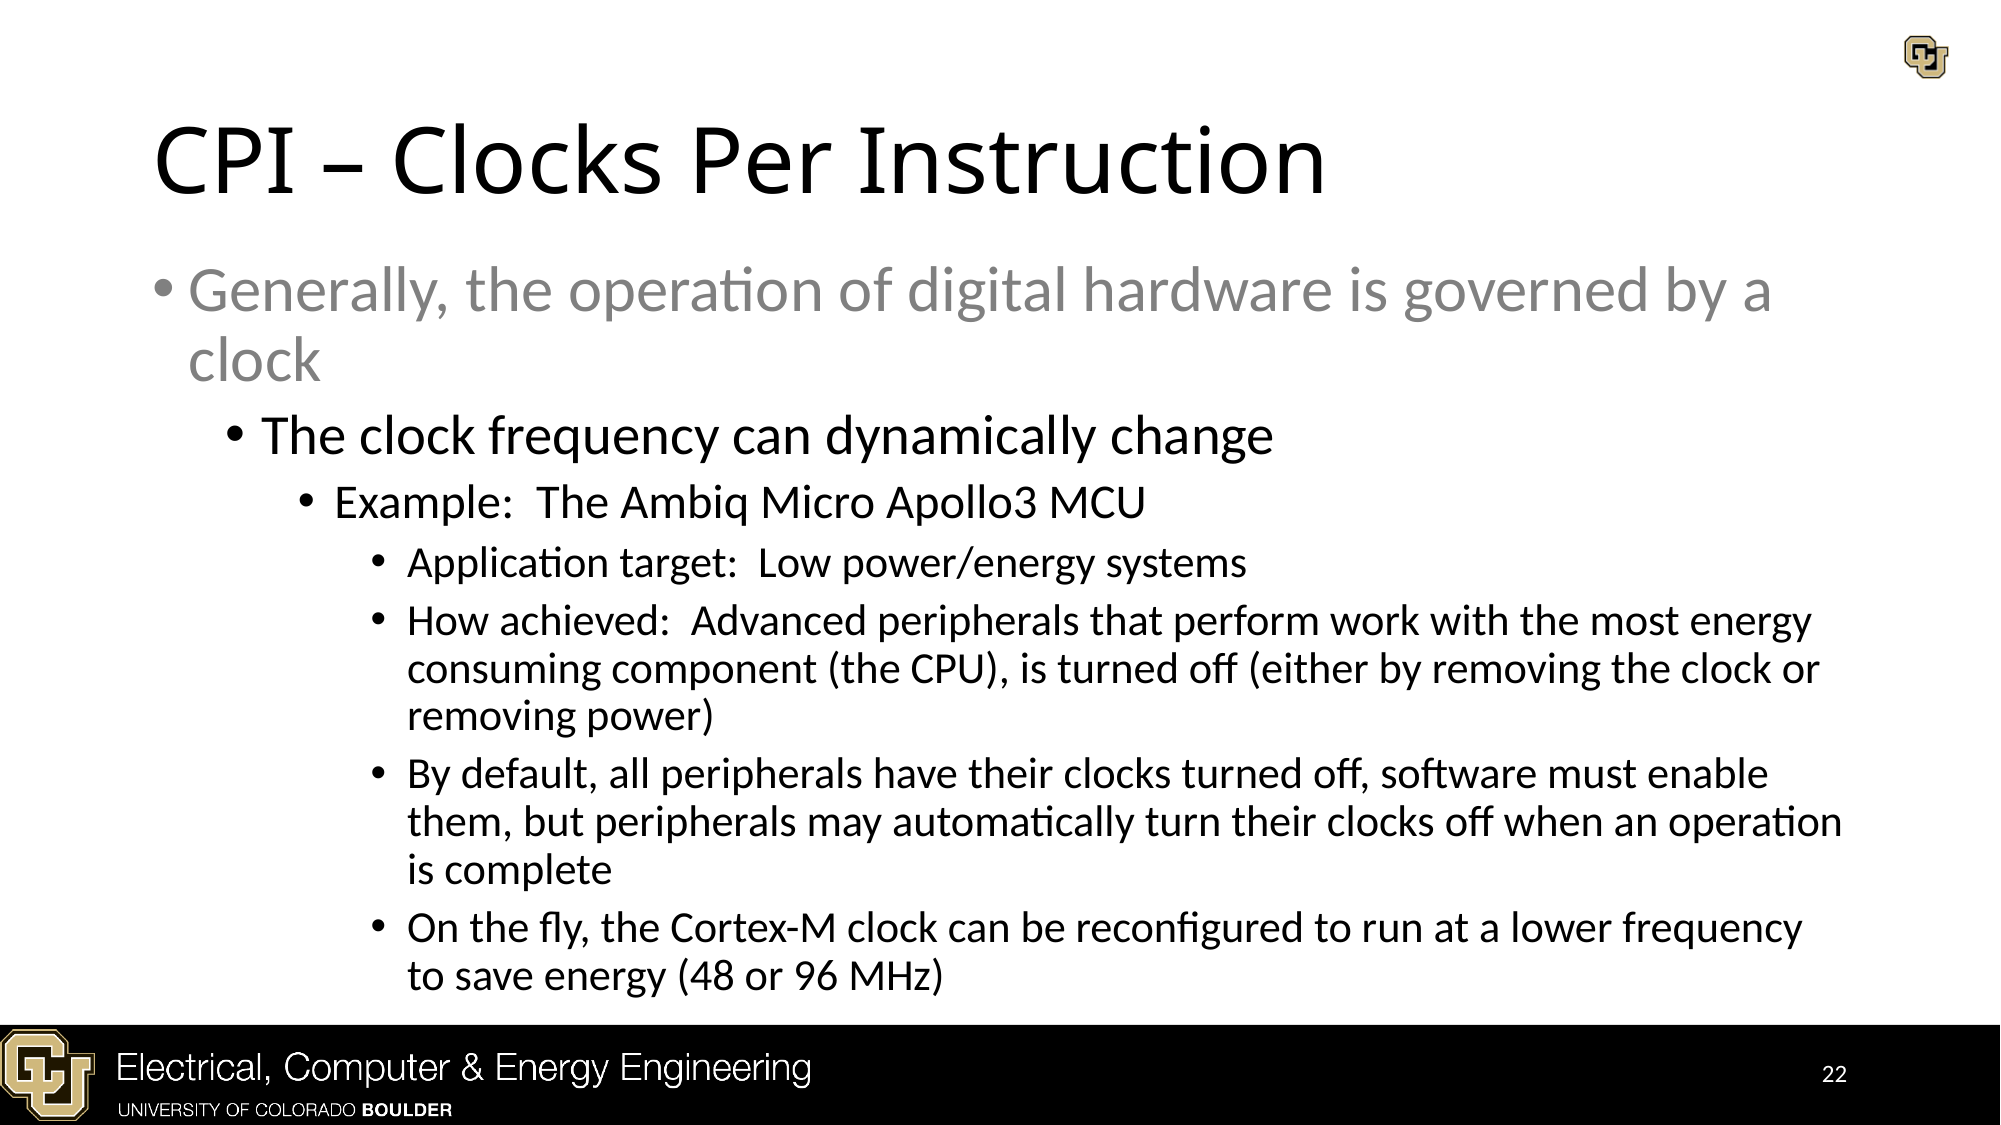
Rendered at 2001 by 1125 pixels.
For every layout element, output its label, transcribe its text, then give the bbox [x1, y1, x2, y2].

picture [1899, 32, 1958, 87]
picture [0, 1029, 810, 1121]
slide_number 22 [1412, 1042, 1863, 1103]
footer [0, 1024, 2000, 1125]
list Generally, the operation of digital hardware is governed by a clock The clock frequency can dynamically change Example: The Ambiq Micro Apollo3 MCU Application target: Low power/energy systems How achieved: Advanced peripherals that perform work with the most energy consuming component (the CPU), is turned off (either by removing the clock or removing power) By default, all peripherals have their clocks turned off, software must enable them, but peripherals may automatically turn their clocks off when an operation is complete On the fly, the Cortex-M clock can be reconfigured to run at a lower frequency to save energy (48 or 96 MHz) [137, 248, 1863, 1014]
title CPI – Clocks Per Instruction [137, 55, 1863, 248]
